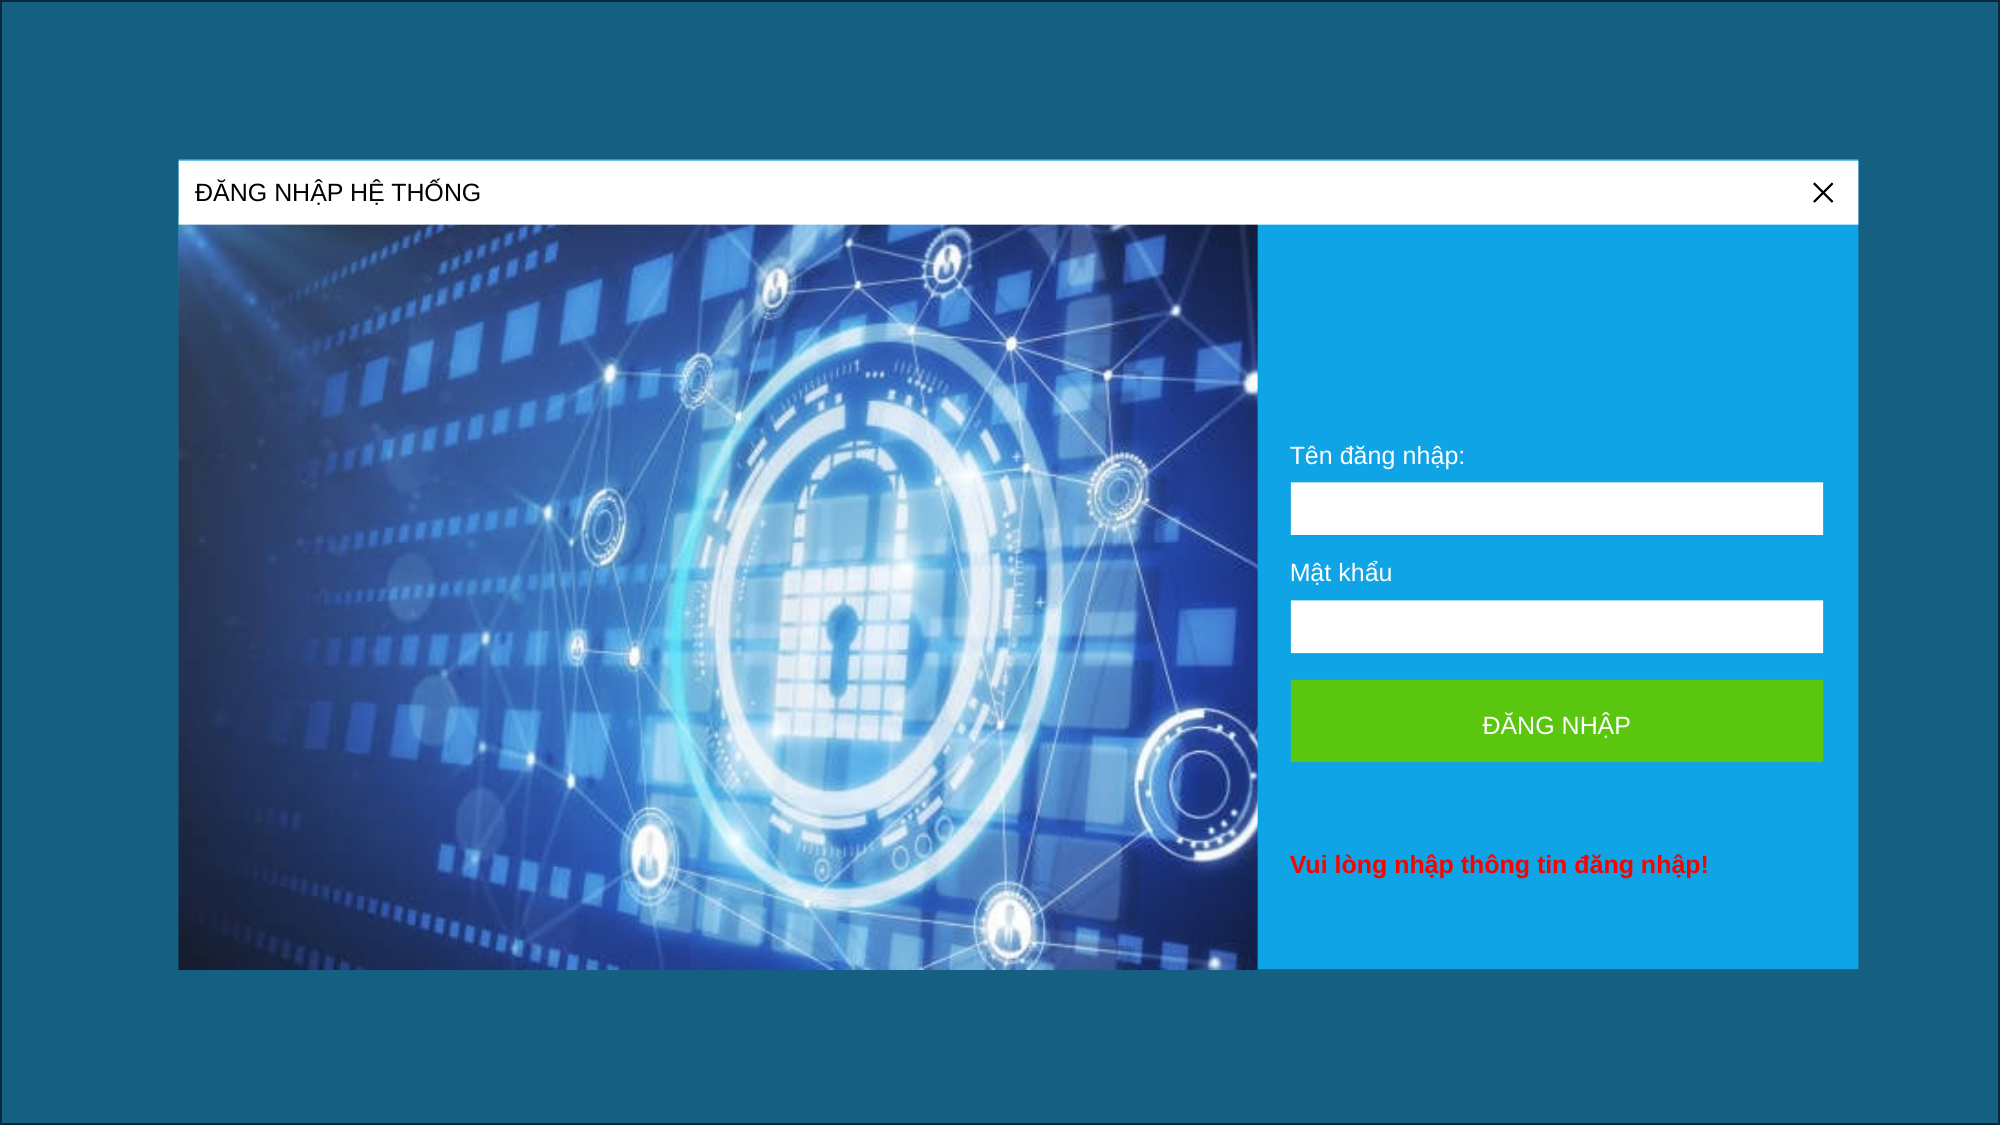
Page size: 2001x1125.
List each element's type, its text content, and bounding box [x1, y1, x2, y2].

text_box Tên đăng nhập: [1275, 432, 1571, 478]
text_box Vui lòng nhập thông tin đăng nhập! [1275, 841, 1749, 887]
text_box [1289, 678, 1825, 763]
text_box ĐĂNG NHẬP HỆ THỐNG [180, 169, 562, 214]
text_box [177, 226, 1860, 971]
text_box [1289, 481, 1825, 537]
text_box [1289, 599, 1825, 655]
text_box Mật khẩu [1275, 548, 1571, 594]
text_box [1813, 182, 1834, 203]
picture [177, 218, 1259, 970]
text_box ĐĂNG NHẬP [1409, 702, 1705, 747]
text_box [0, 0, 2000, 1125]
text_box [177, 159, 1860, 226]
